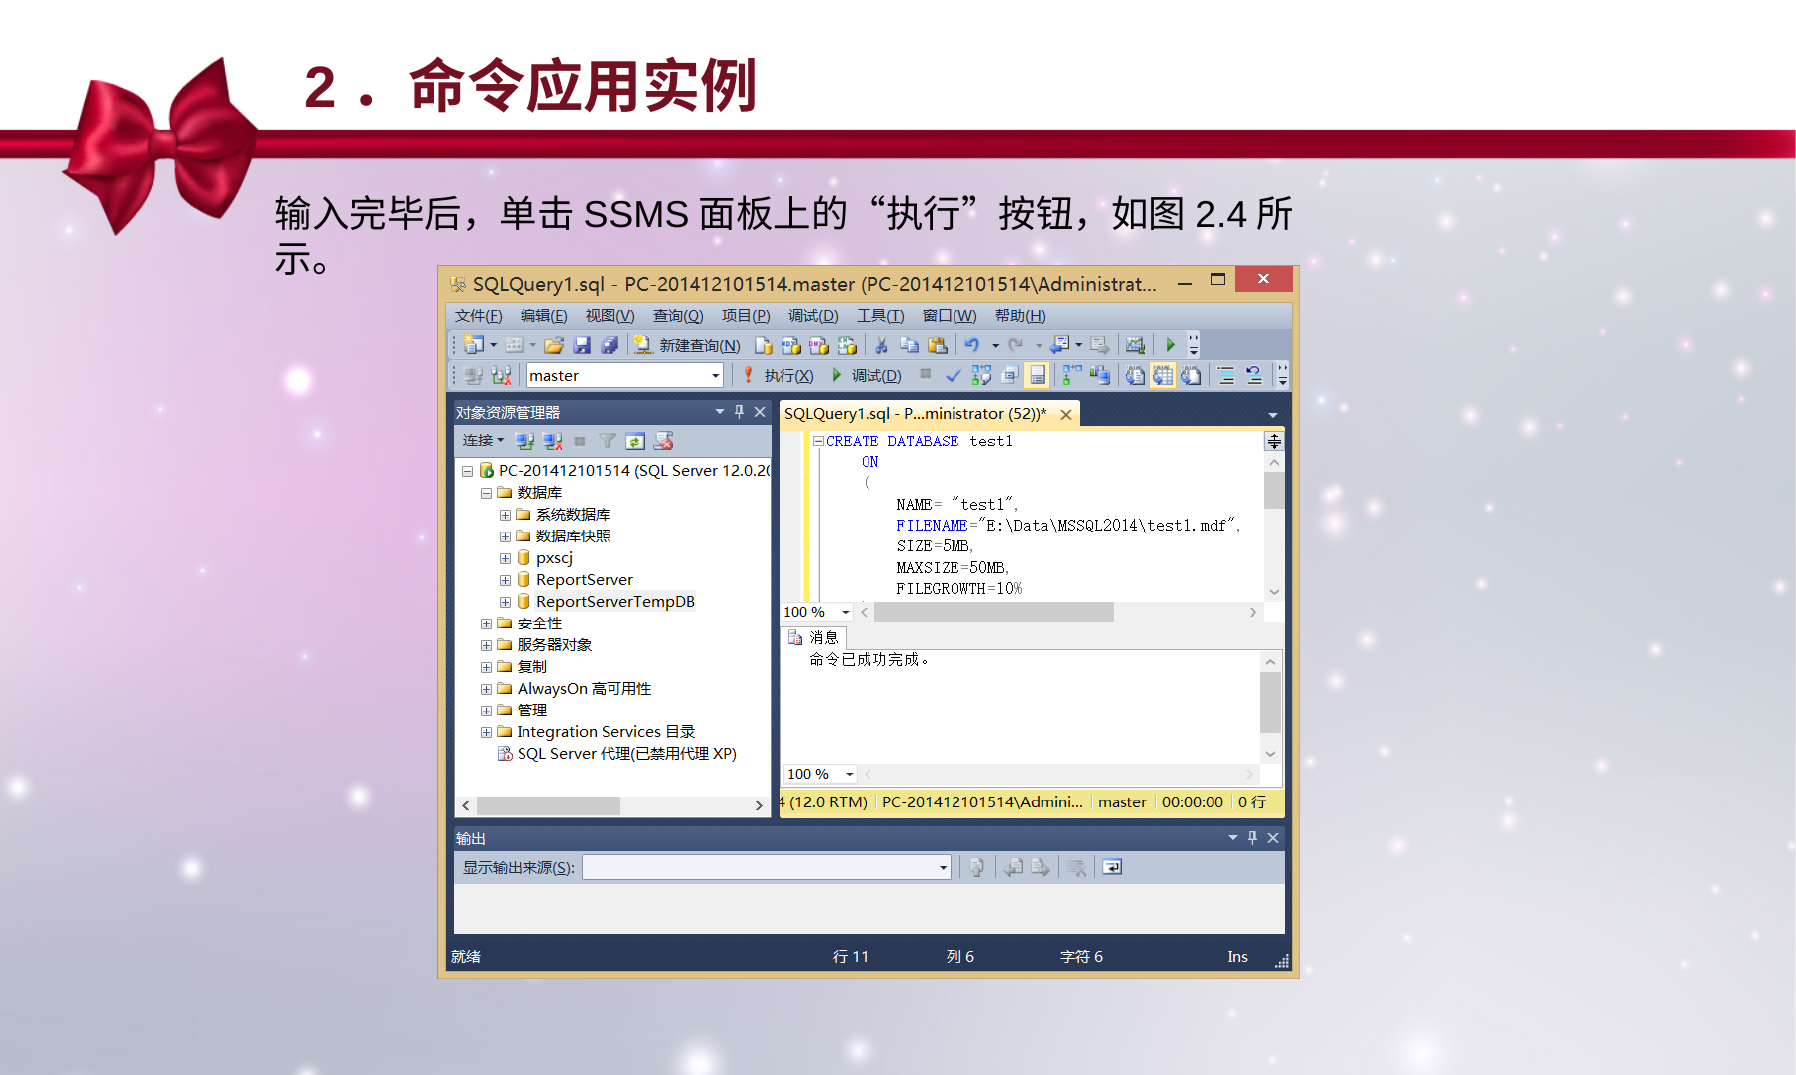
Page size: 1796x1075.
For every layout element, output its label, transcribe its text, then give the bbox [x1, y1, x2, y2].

text_box 2．命令应用实例 [285, 40, 778, 129]
text_box 输入完毕后，单击SSMS面板上的“执行”按钮，如图2.4所示。 [259, 183, 1371, 288]
picture [0, 0, 1796, 1075]
